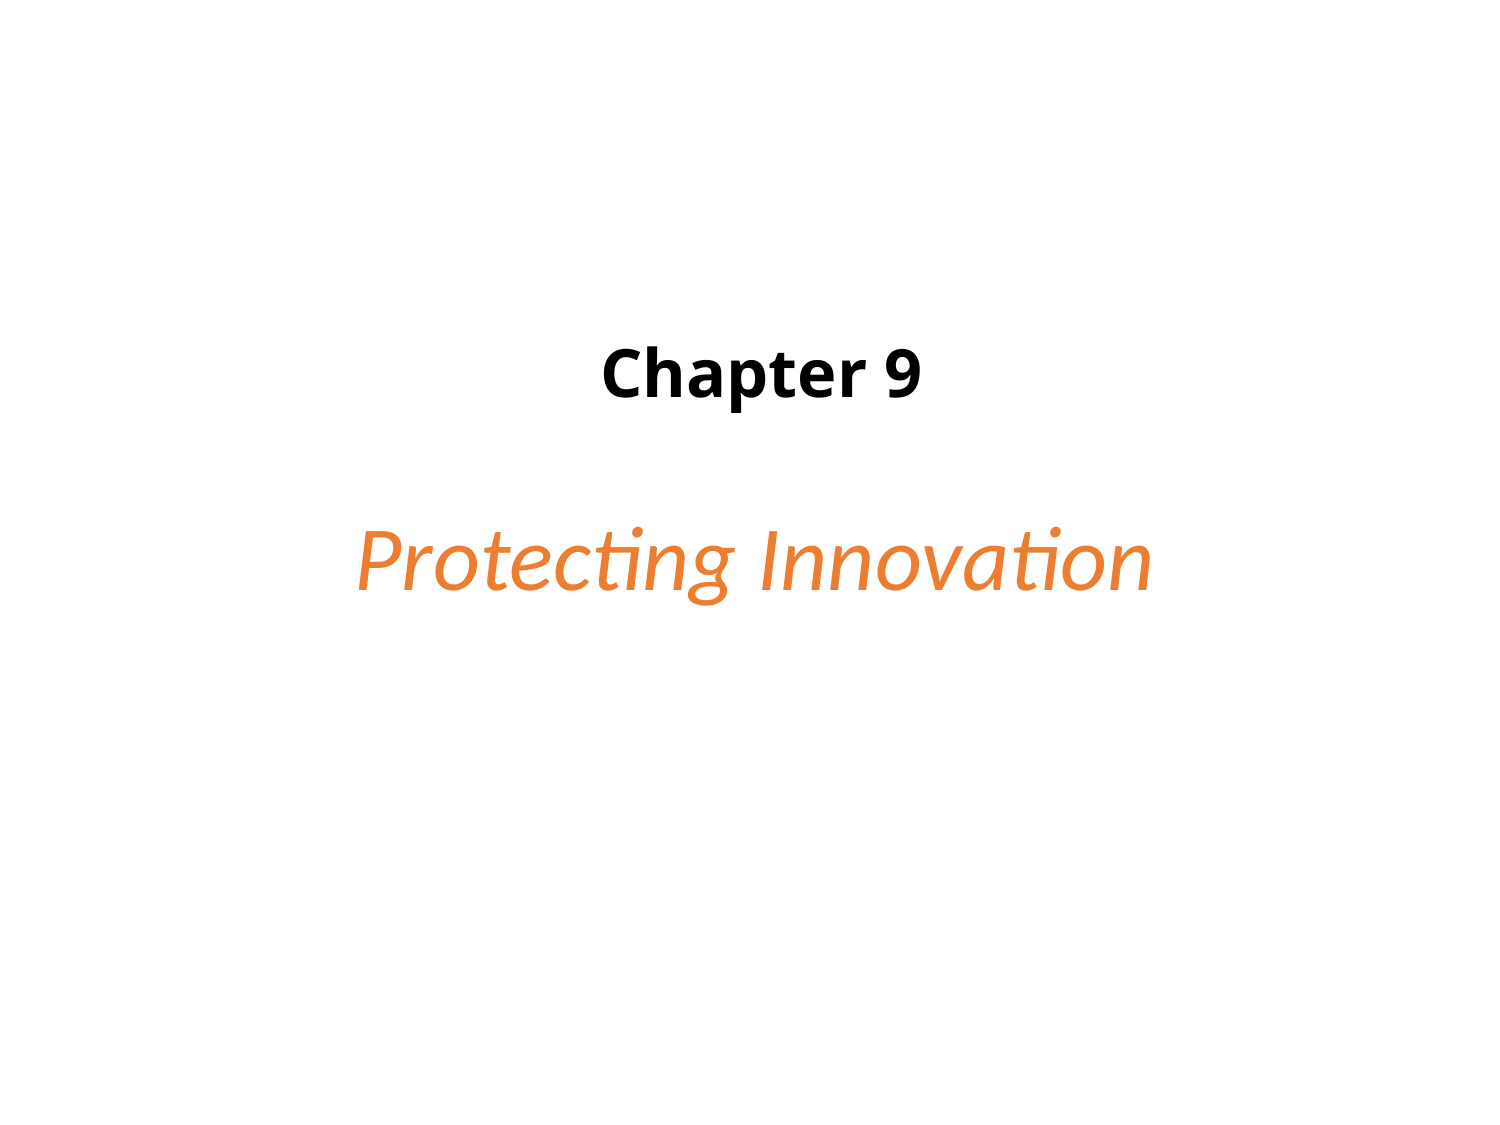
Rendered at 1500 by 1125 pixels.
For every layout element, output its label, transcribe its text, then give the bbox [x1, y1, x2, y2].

subtitle Protecting Innovation [159, 503, 1372, 791]
title Chapter 9 [123, 255, 1399, 497]
